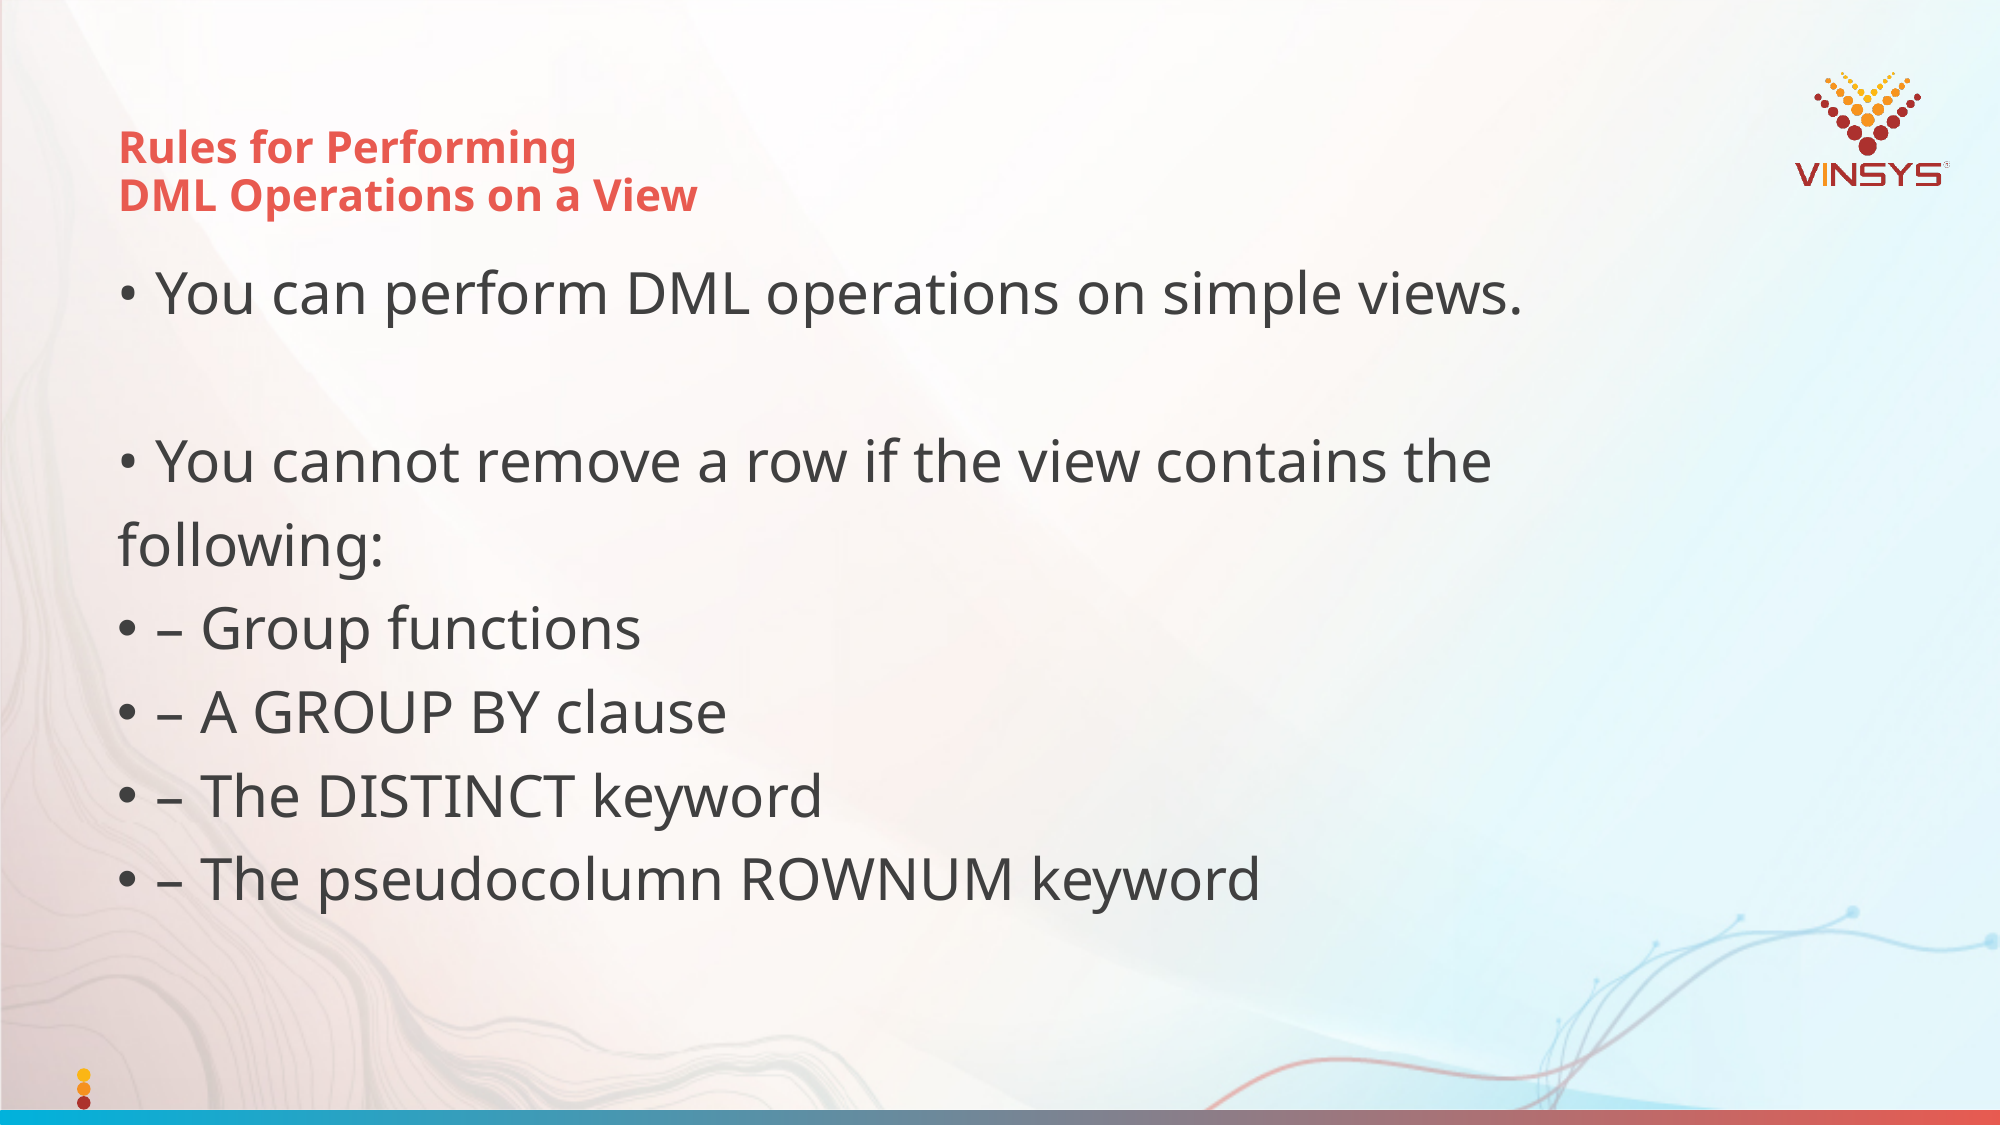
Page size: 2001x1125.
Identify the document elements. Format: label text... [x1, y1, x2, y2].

title Rules for Performing DML Operations on a View [103, 117, 1917, 229]
picture [0, 0, 2000, 1110]
list • You can perform DML operations on simple views. • You cannot remove a row if the view contains the following: – Group functions – A GROUP BY clause – The DISTINCT keyword – The pseudocolumn ROWNUM keyword [103, 257, 1917, 972]
